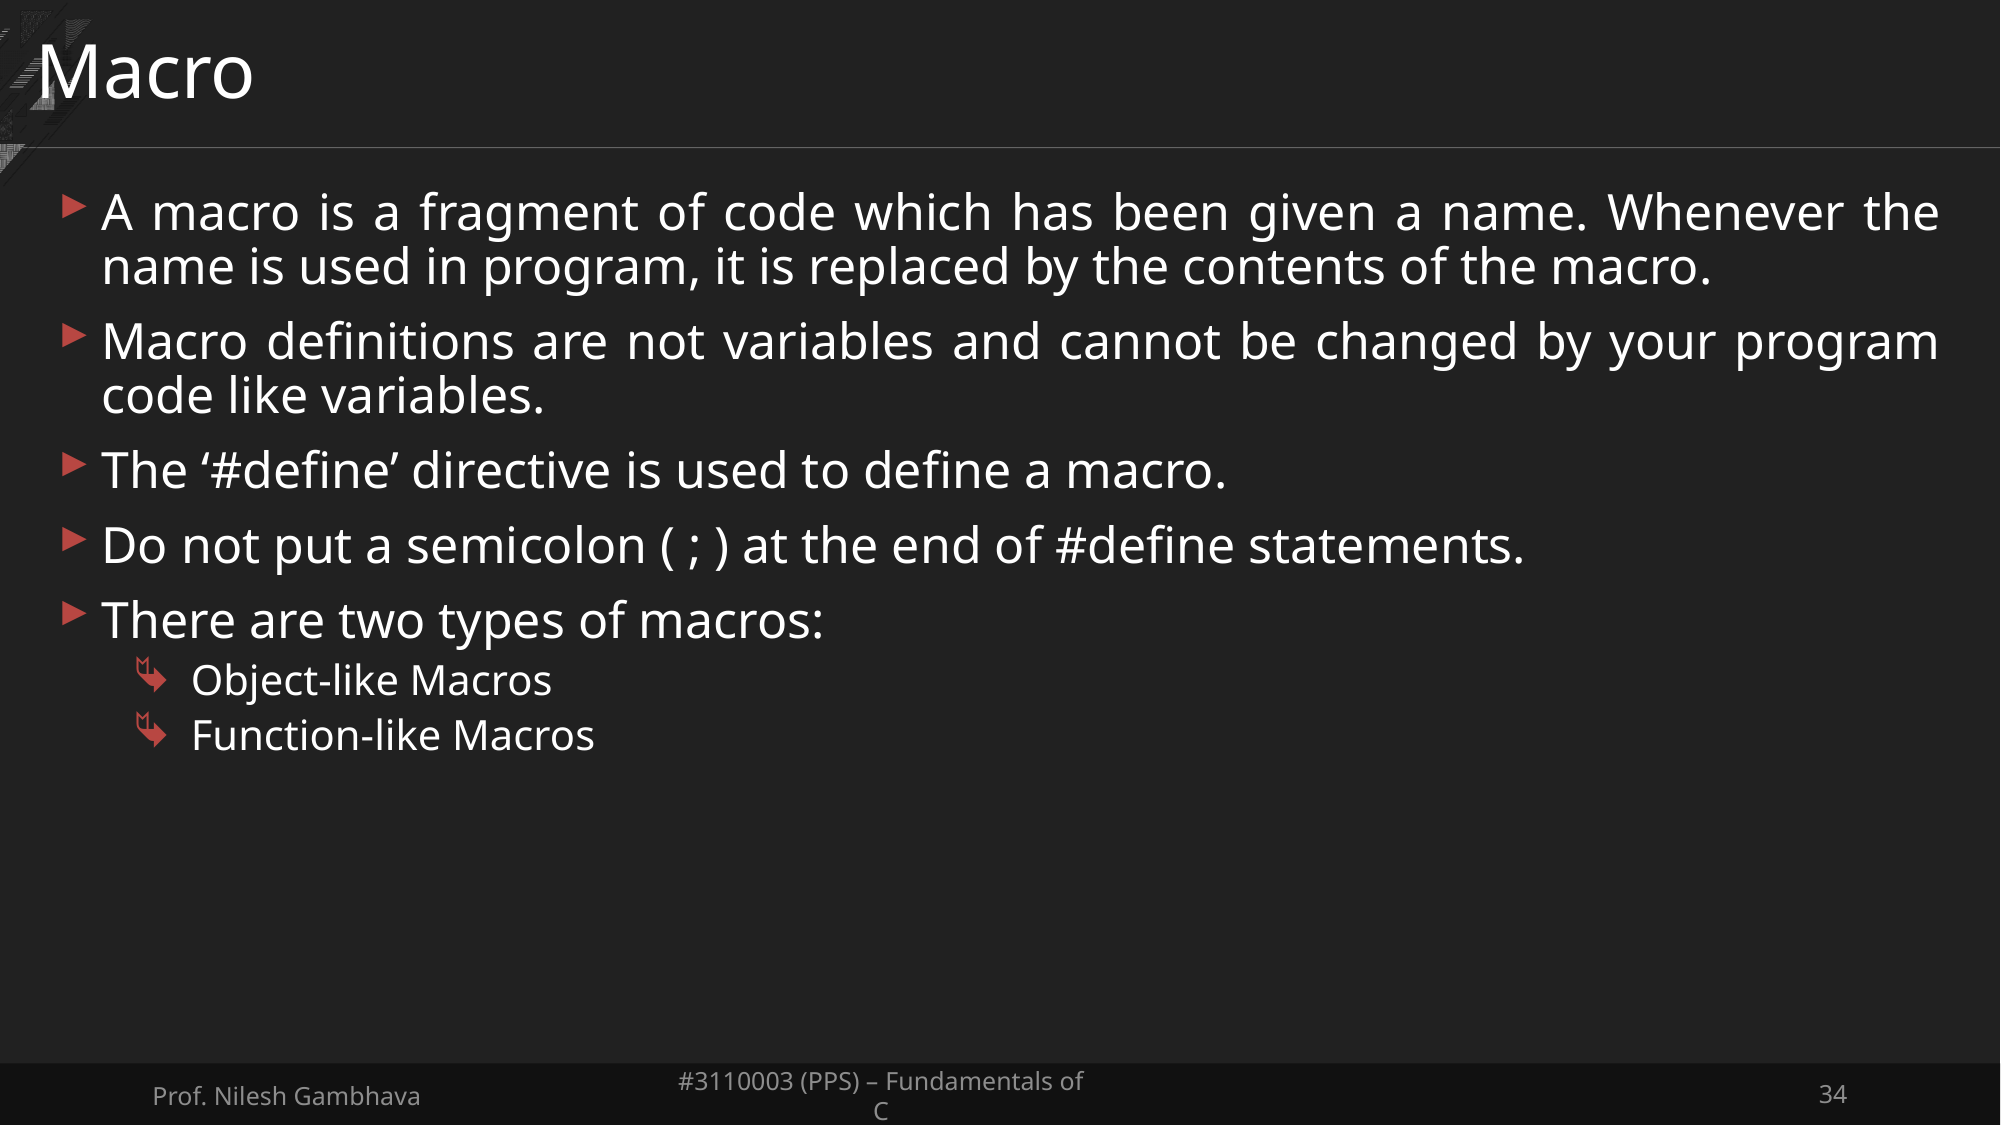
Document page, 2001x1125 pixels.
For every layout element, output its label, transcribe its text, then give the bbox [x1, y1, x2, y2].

title Macro [0, 0, 2000, 148]
list A macro is a fragment of code which has been given a name. Whenever the name is used in program, it is replaced by the contents of the macro. Macro definitions are not variables and cannot be changed by your program code like variables. The ‘#define’ directive is used to define a macro. Do not put a semicolon ( ; ) at the end of #define statements. There are two types of macros: Object-like Macros Function-like Macros [43, 180, 1957, 1037]
